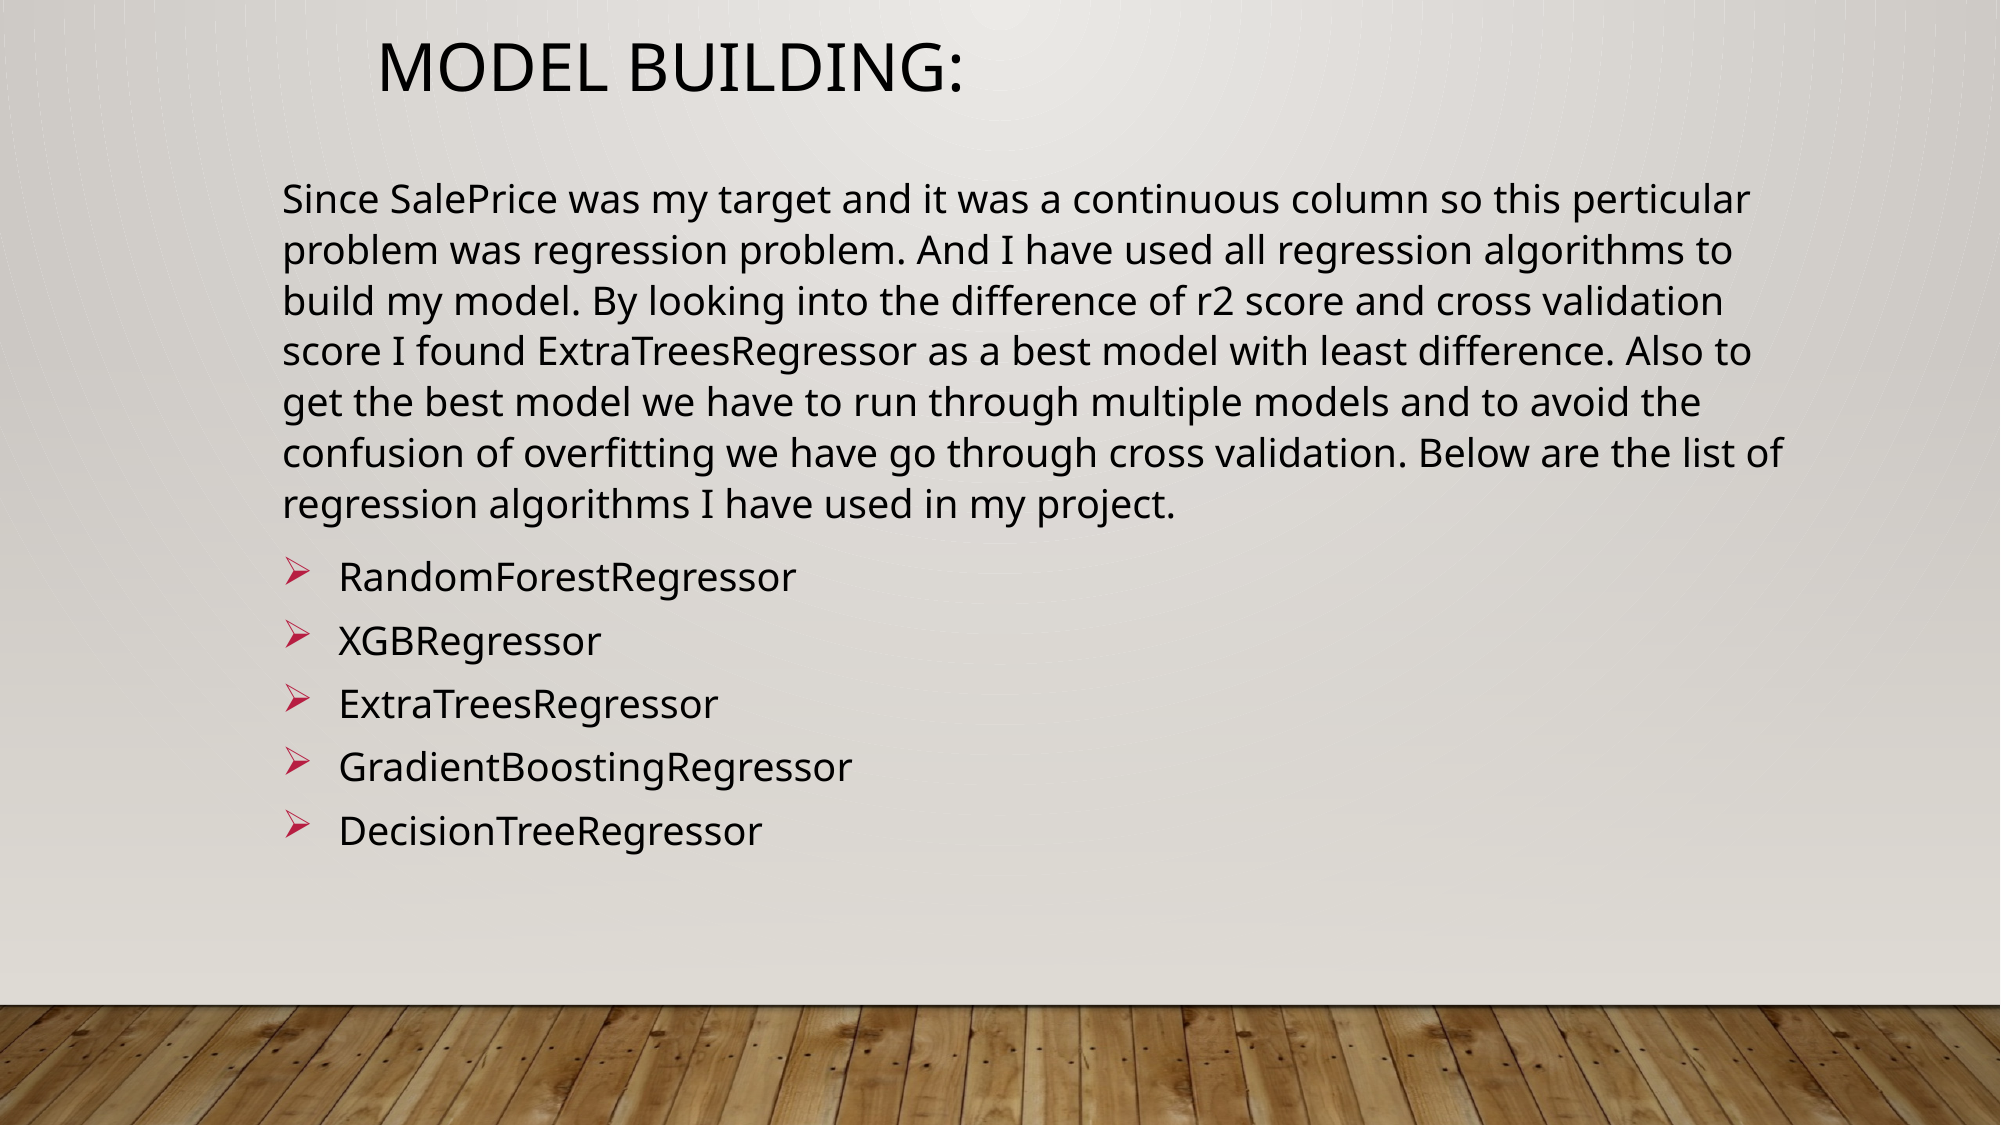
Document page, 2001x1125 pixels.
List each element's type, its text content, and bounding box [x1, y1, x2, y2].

title Model Building: [361, 26, 1937, 199]
list Since SalePrice was my target and it was a continuous column so this perticular problem was regression problem. And I have used all regression algorithms to build my model. By looking into the difference of r2 score and cross validation score I found ExtraTreesRegressor as a best model with least difference. Also to get the best model we have to run through multiple models and to avoid the confusion of overfitting we have go through cross validation. Below are the list of regression algorithms I have used in my project. RandomForestRegressor XGBRegressor ExtraTreesRegressor GradientBoostingRegressor DecisionTreeRegressor [267, 163, 1840, 943]
picture [0, 1005, 2000, 1125]
